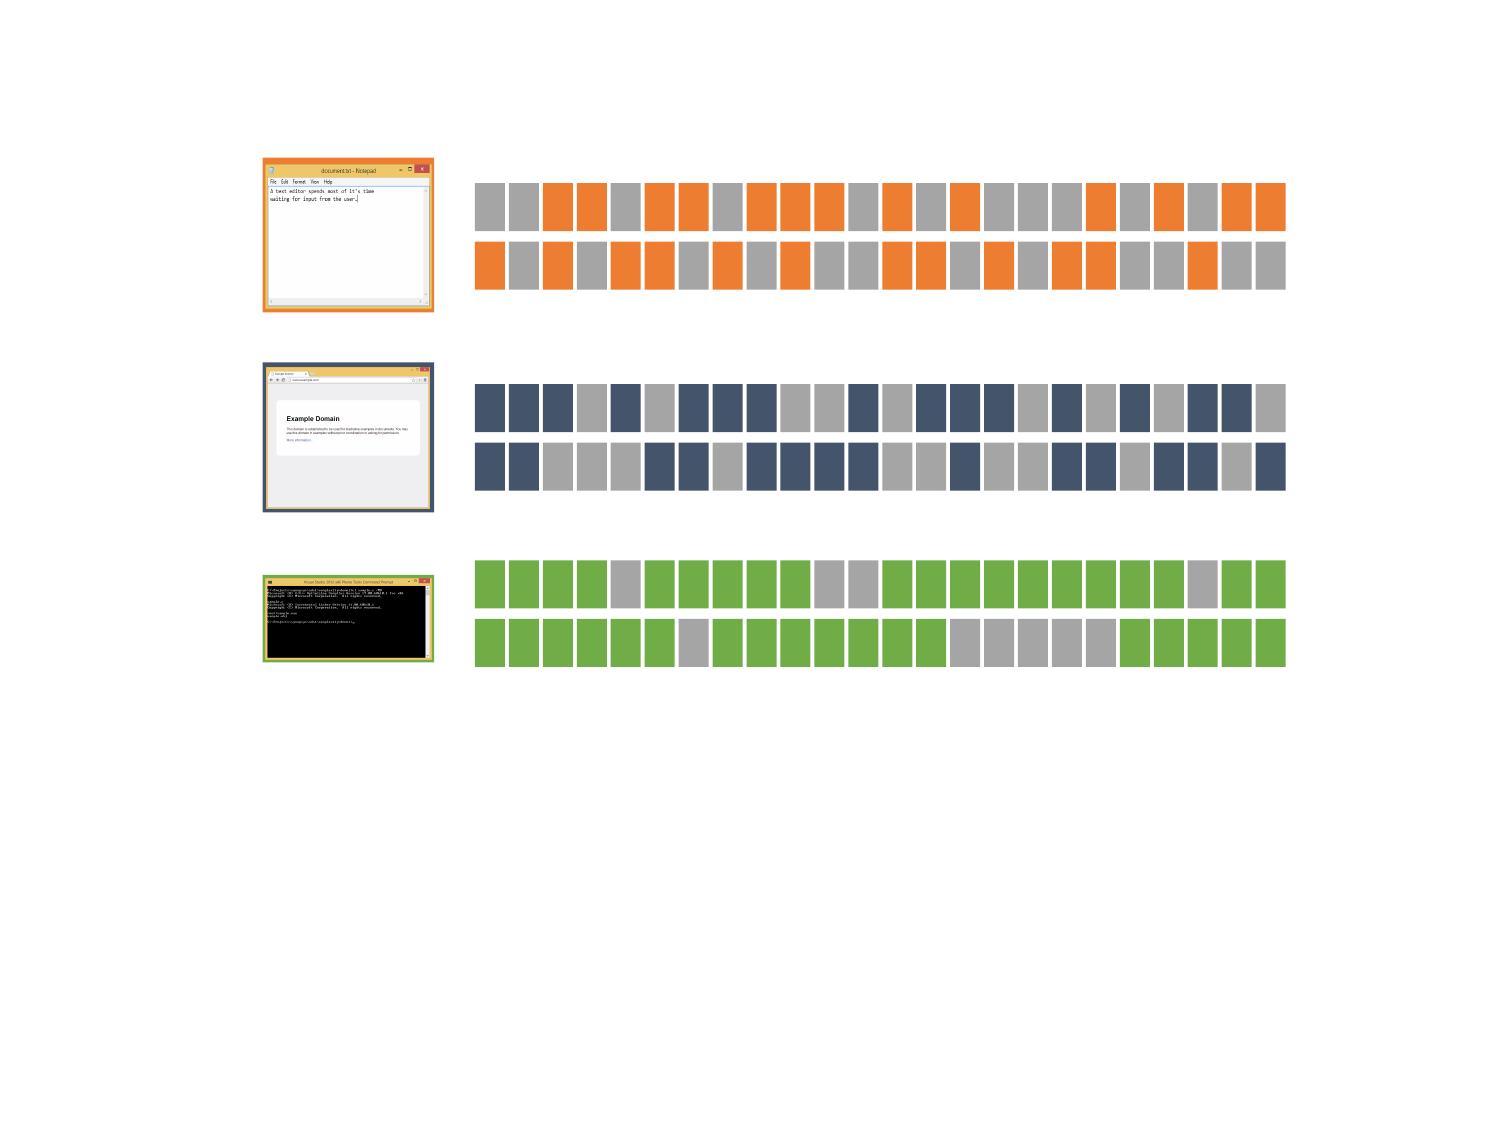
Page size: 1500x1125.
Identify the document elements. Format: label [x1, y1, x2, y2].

text_box [262, 574, 435, 663]
text_box [474, 183, 1286, 290]
text_box [474, 384, 1286, 491]
text_box [262, 362, 435, 513]
text_box [262, 157, 435, 313]
text_box [474, 560, 1286, 667]
